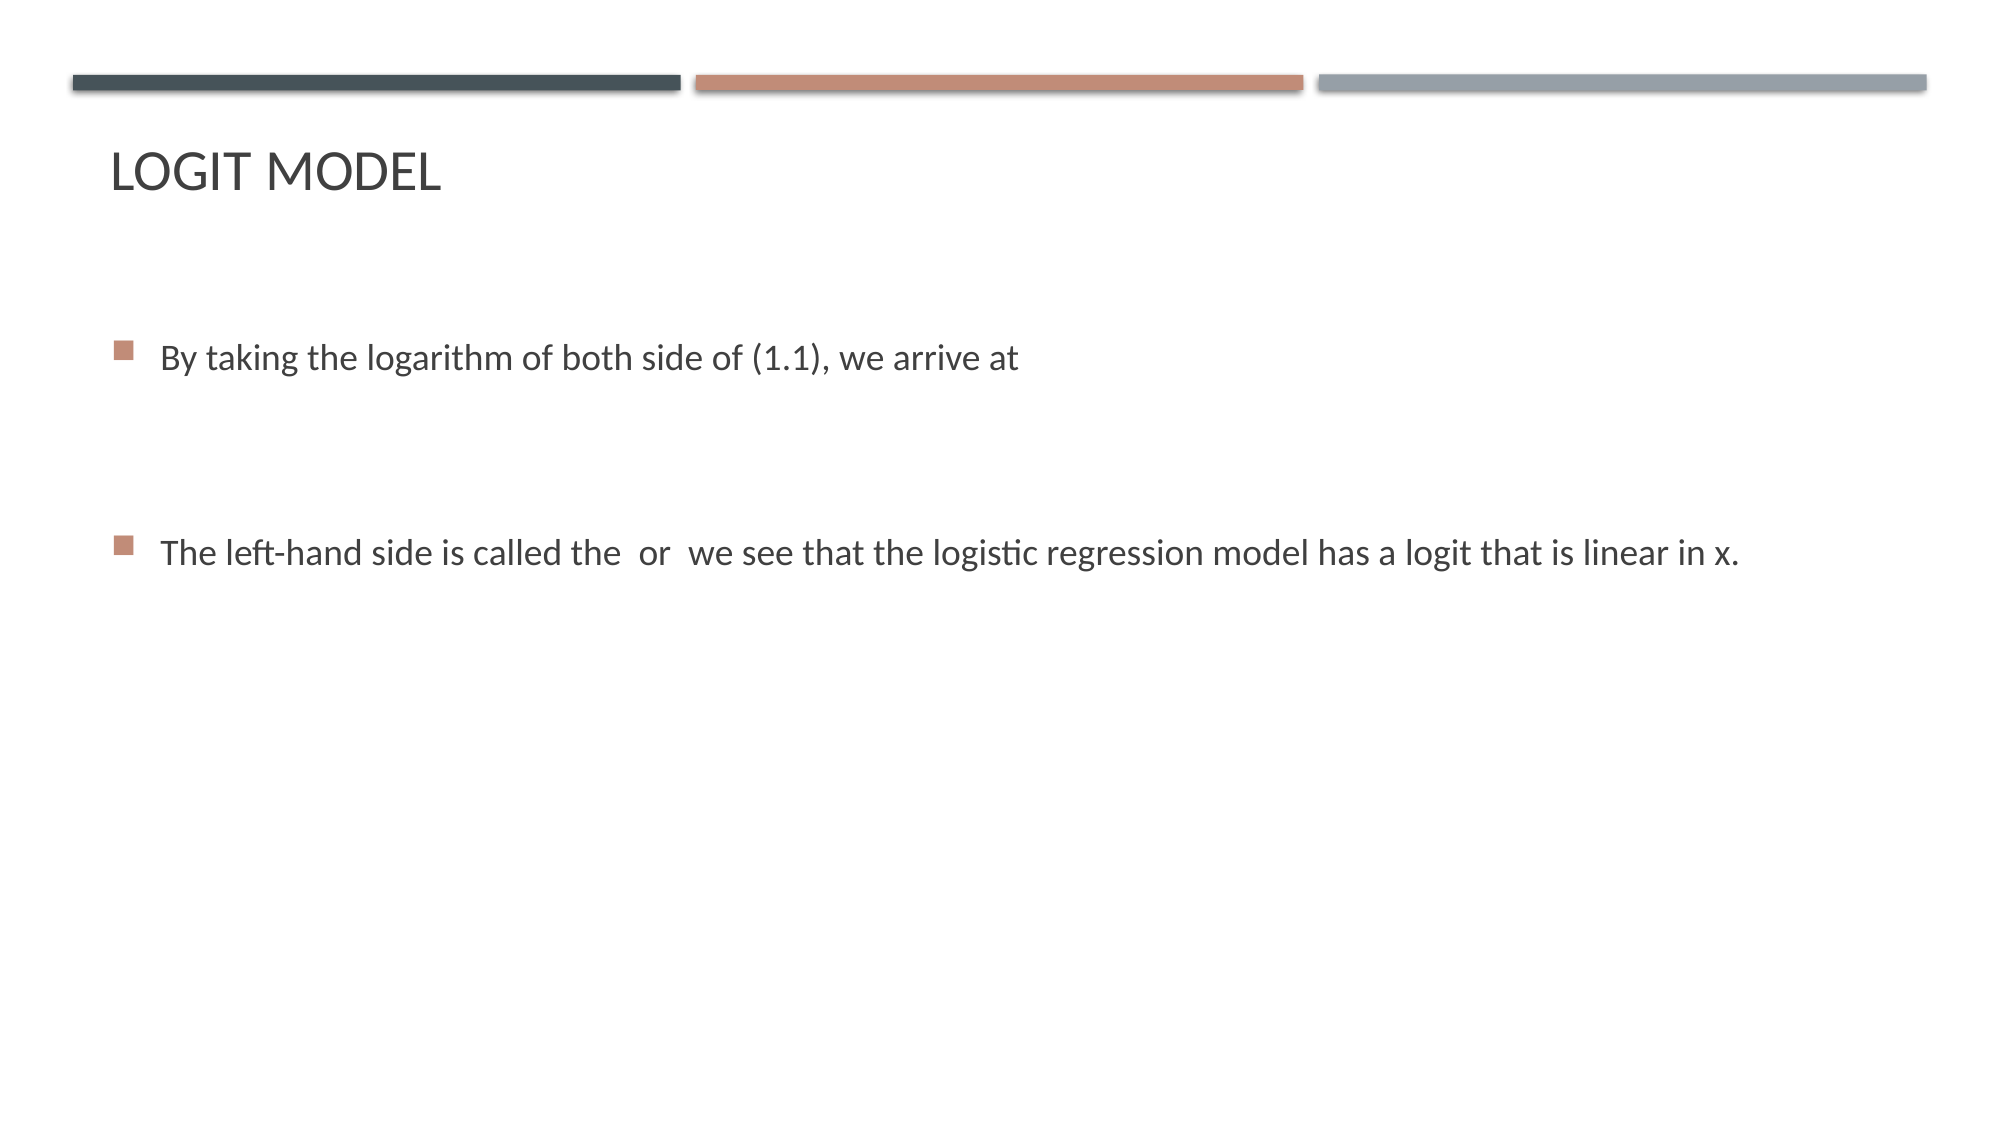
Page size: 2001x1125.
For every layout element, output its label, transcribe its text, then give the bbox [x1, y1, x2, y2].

title Logit model [95, 115, 1905, 210]
